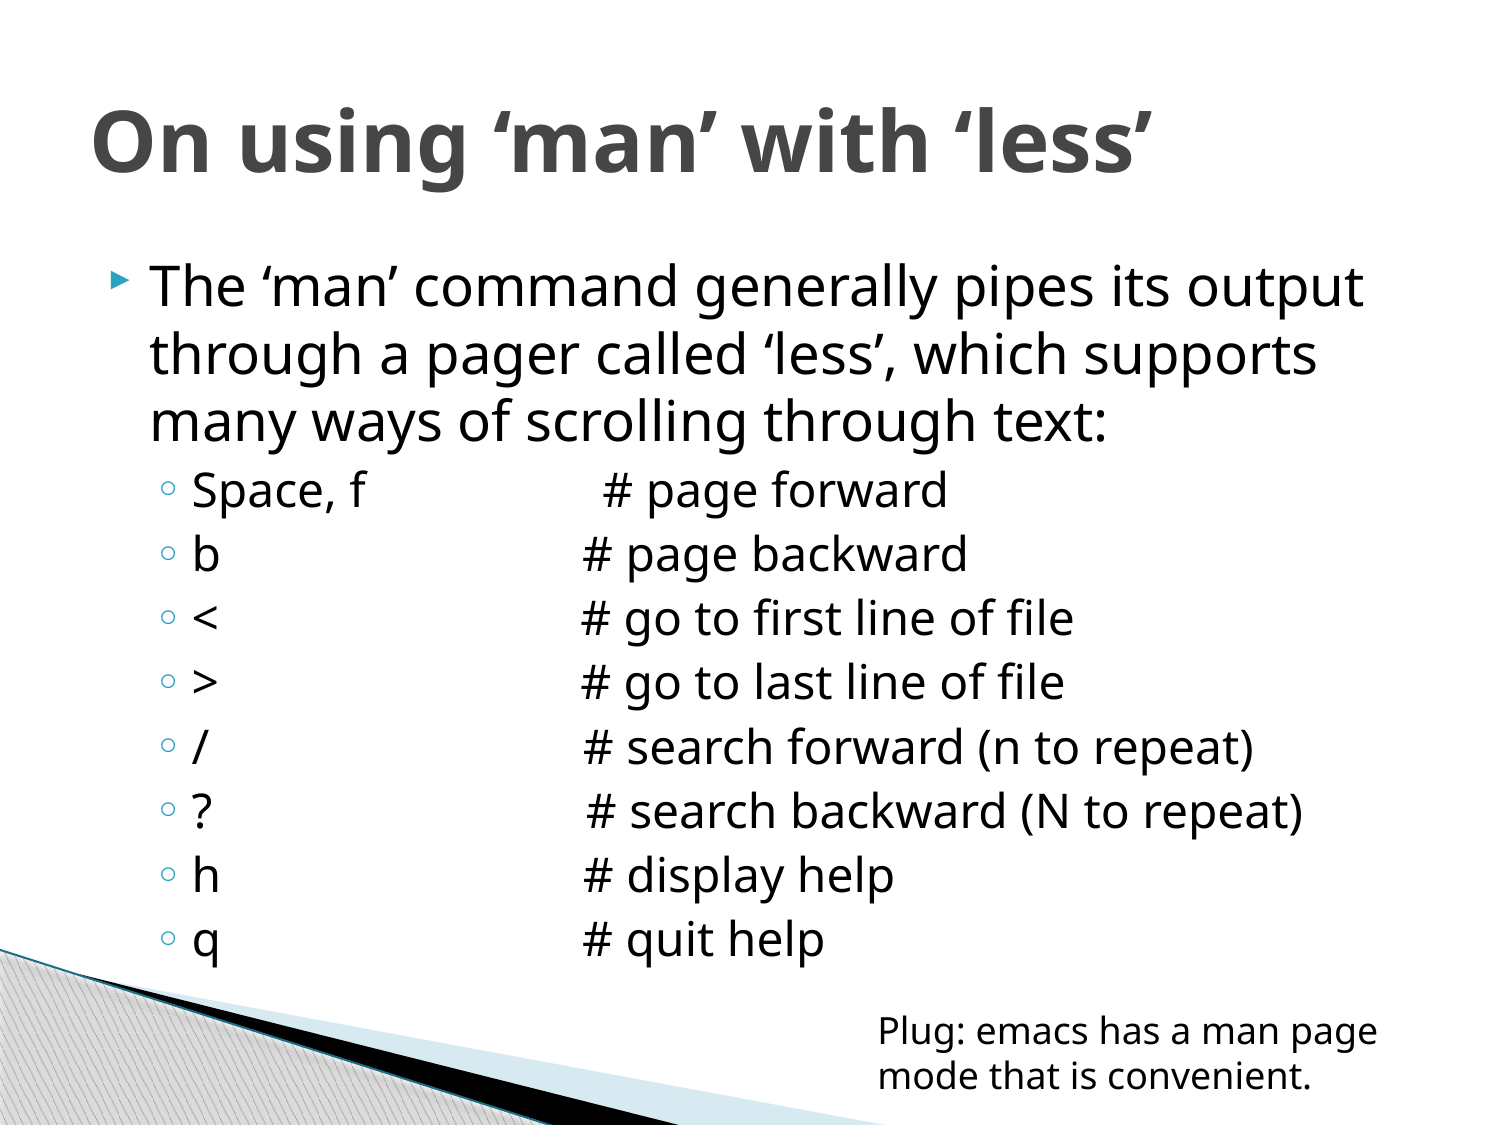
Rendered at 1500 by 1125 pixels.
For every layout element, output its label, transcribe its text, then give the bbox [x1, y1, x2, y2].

text_box Plug: emacs has a man page mode that is convenient. [862, 999, 1463, 1105]
title On using ‘man’ with ‘less’ [75, 45, 1425, 233]
list The ‘man’ command generally pipes its output through a pager called ‘less’, which supports many ways of scrolling through text: Space, f # page forward b # page backward < # go to first line of file > # go to last line of file / # search forward (n to repeat) ? # search backward (N to repeat) h # display help q # quit help [75, 243, 1463, 986]
